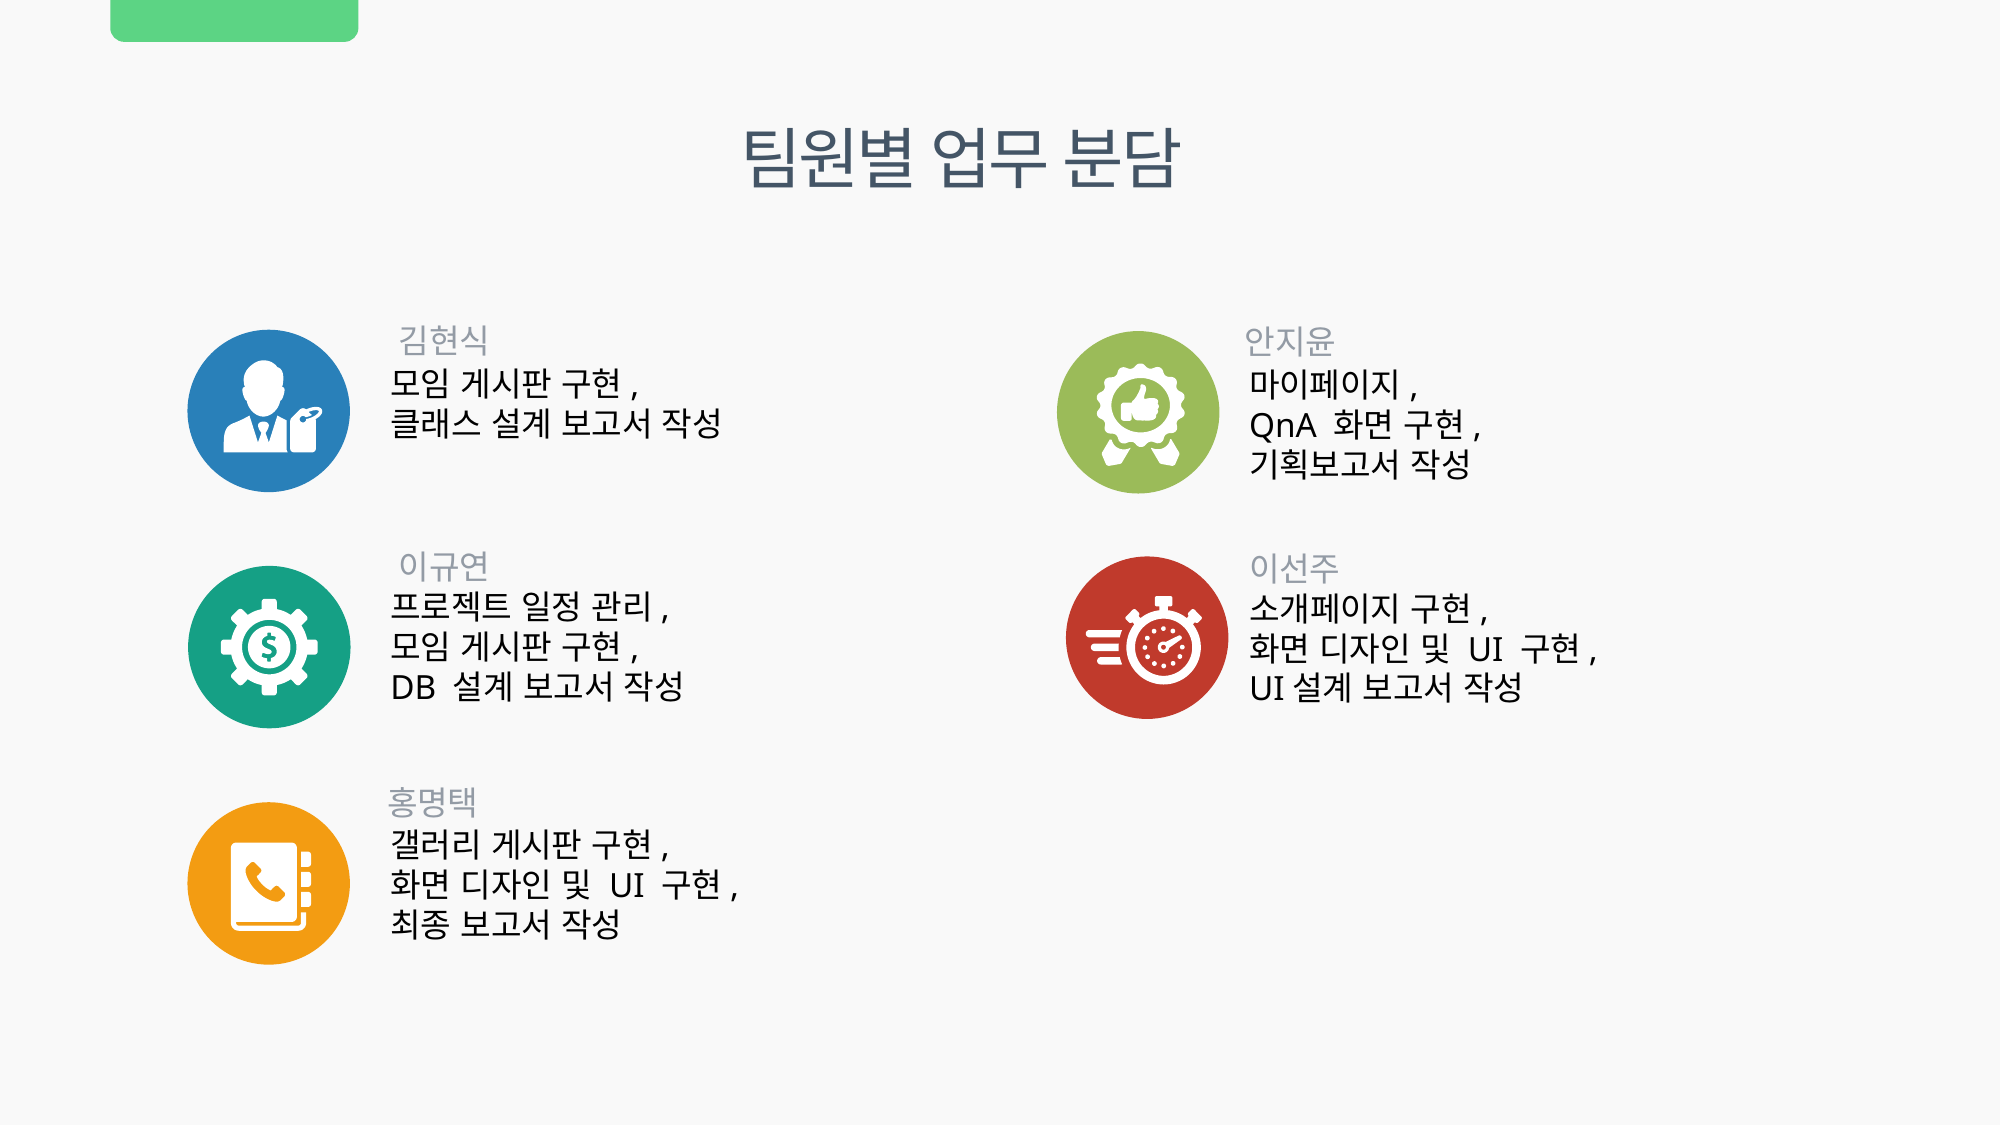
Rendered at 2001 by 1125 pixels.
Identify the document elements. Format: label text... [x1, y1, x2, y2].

text_box 홍명택 [372, 774, 641, 830]
text_box [109, 0, 360, 43]
text_box 이선주 [1234, 540, 1503, 580]
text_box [187, 329, 350, 493]
text_box 갤러리 게시판 구현, 화면 디자인 및 UI 구현, 최종 보고서 작성 [375, 816, 1020, 951]
text_box 마이페이지, QnA 화면 구현, 기획보고서 작성 [1234, 357, 1879, 492]
text_box [1064, 555, 1230, 720]
text_box 소개페이지 구현, 화면 디자인 및 UI 구현, UI설계 보고서 작성 [1234, 580, 1878, 715]
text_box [188, 565, 351, 729]
text_box 안지윤 [1230, 314, 1498, 369]
text_box 김현식 [383, 312, 652, 355]
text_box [1085, 596, 1202, 685]
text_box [1096, 363, 1185, 466]
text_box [187, 802, 350, 965]
text_box 프로젝트 일정 관리, 모임 게시판 구현, DB 설계 보고서 작성 [375, 578, 1020, 714]
text_box 모임 게시판 구현, 클래스 설계 보고서 작성 [375, 355, 1020, 451]
text_box 이규연 [383, 539, 652, 578]
text_box [1055, 330, 1221, 495]
text_box 팀원별 업무 분담 [665, 109, 1259, 205]
